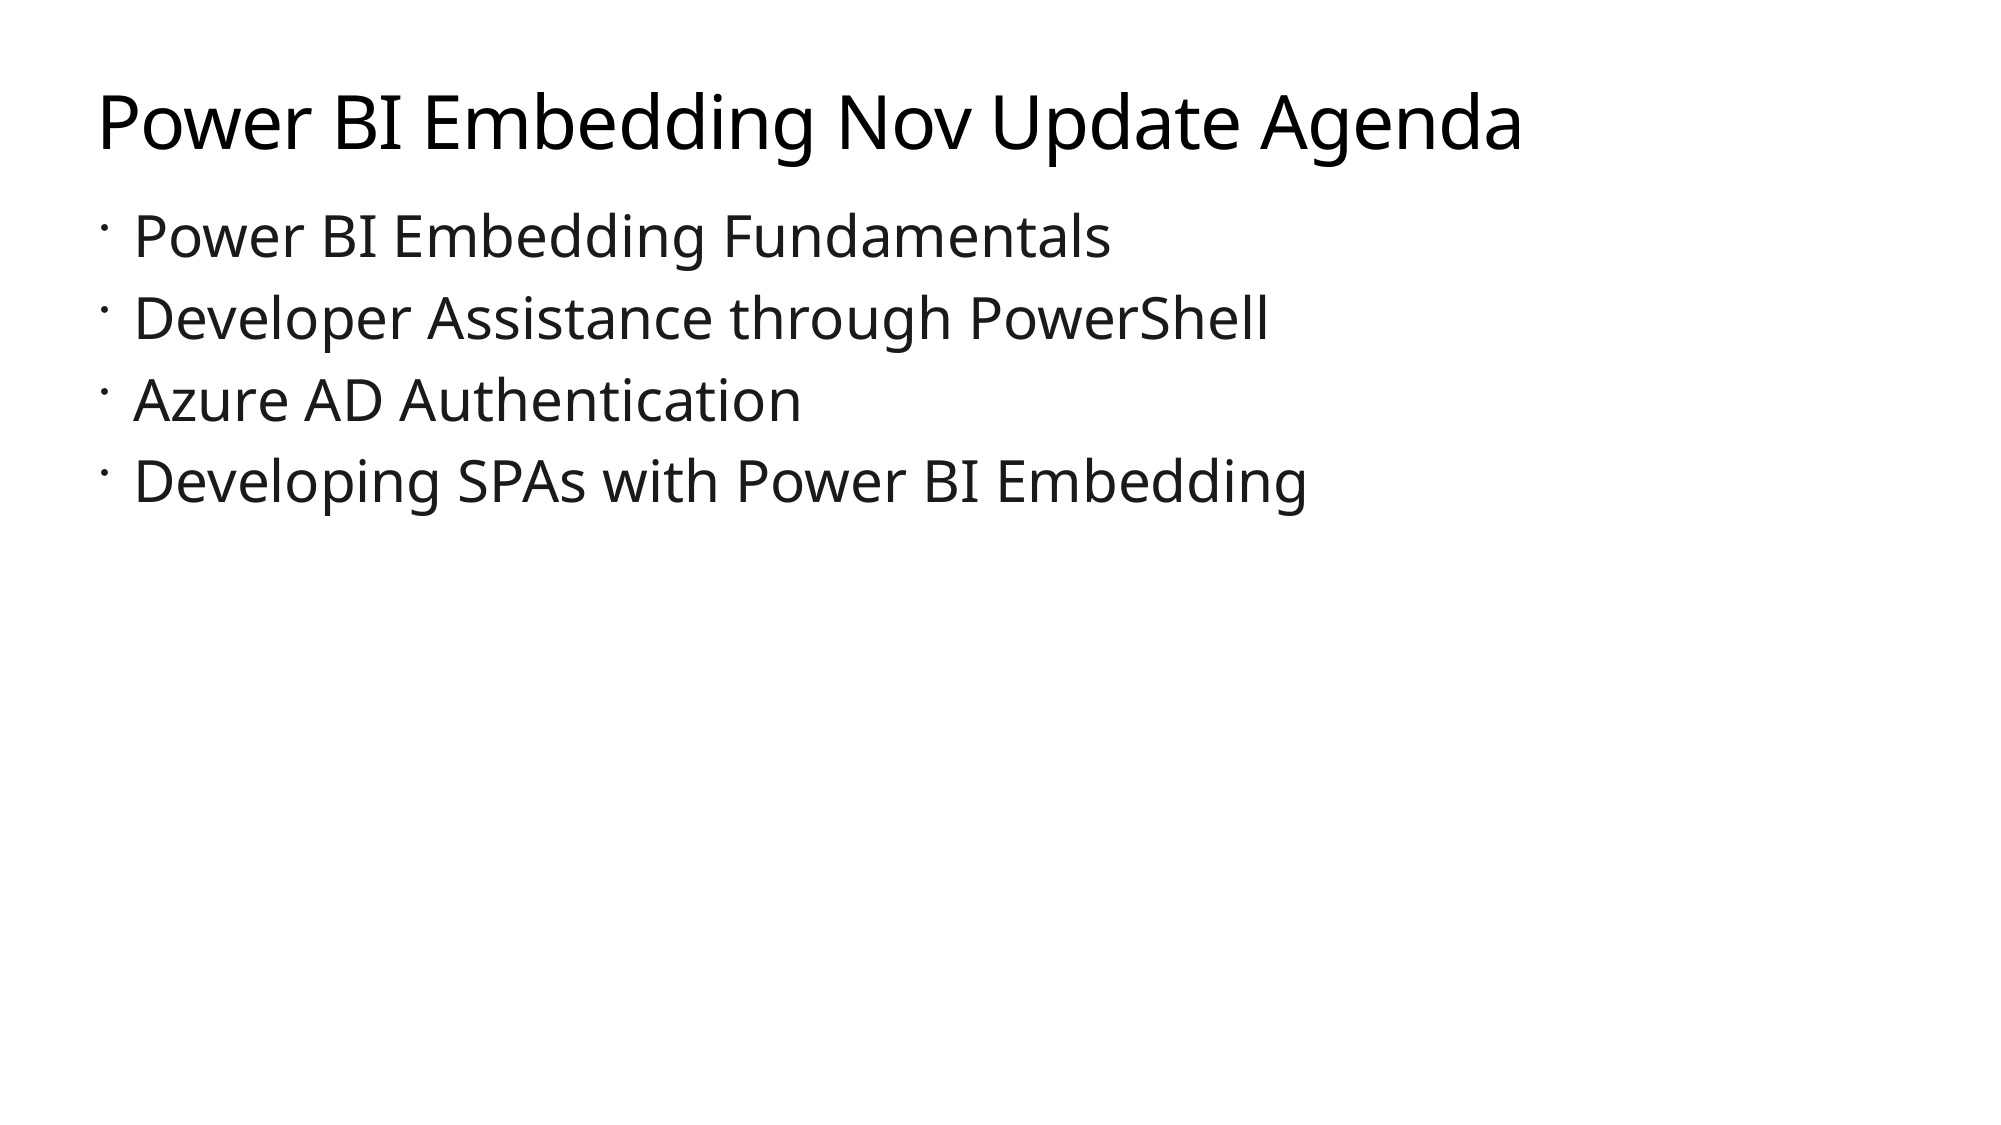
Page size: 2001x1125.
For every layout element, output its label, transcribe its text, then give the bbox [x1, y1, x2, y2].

title Power BI Embedding Nov Update Agenda [96, 75, 1904, 166]
list Power BI Embedding Fundamentals Developer Assistance through PowerShell Azure AD Authentication Developing SPAs with Power BI Embedding [95, 199, 1904, 525]
